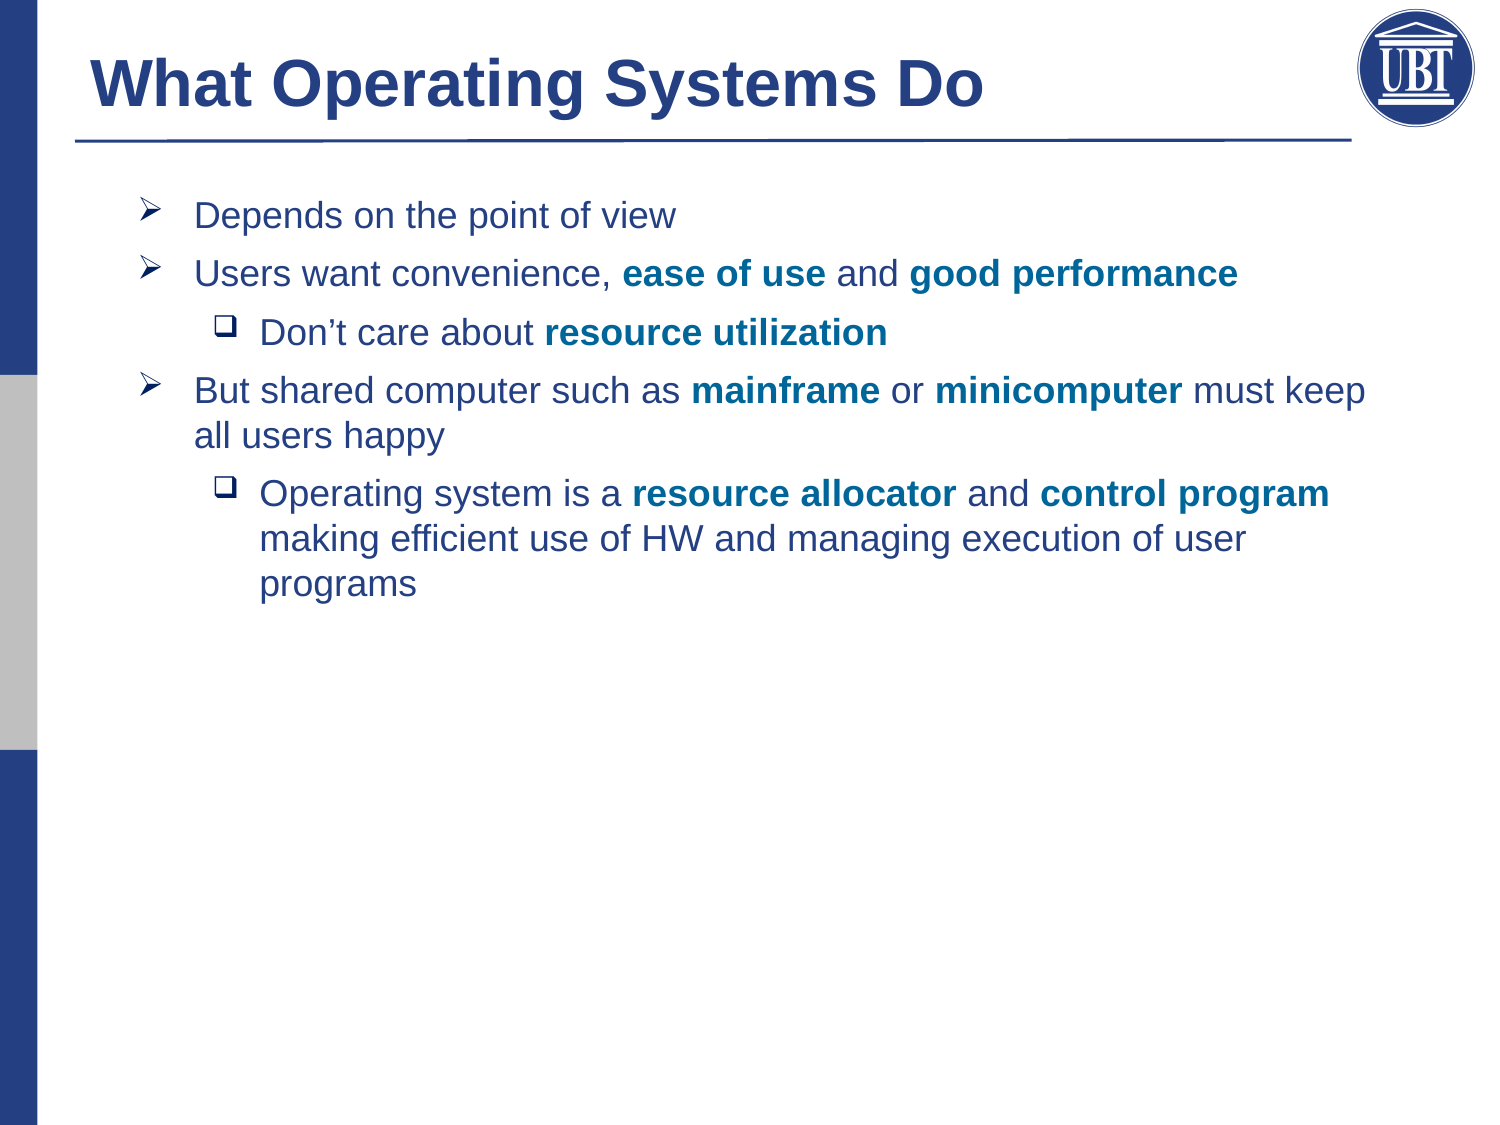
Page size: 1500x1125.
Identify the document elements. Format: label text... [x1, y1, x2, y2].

picture [1351, 5, 1481, 136]
title What Operating Systems Do [75, 33, 1408, 128]
list Depends on the point of view Users want convenience, ease of use and good performance Don’t care about resource utilization But shared computer such as mainframe or minicomputer must keep all users happy Operating system is a resource allocator and control program making efficient use of HW and managing execution of user programs [122, 183, 1425, 927]
